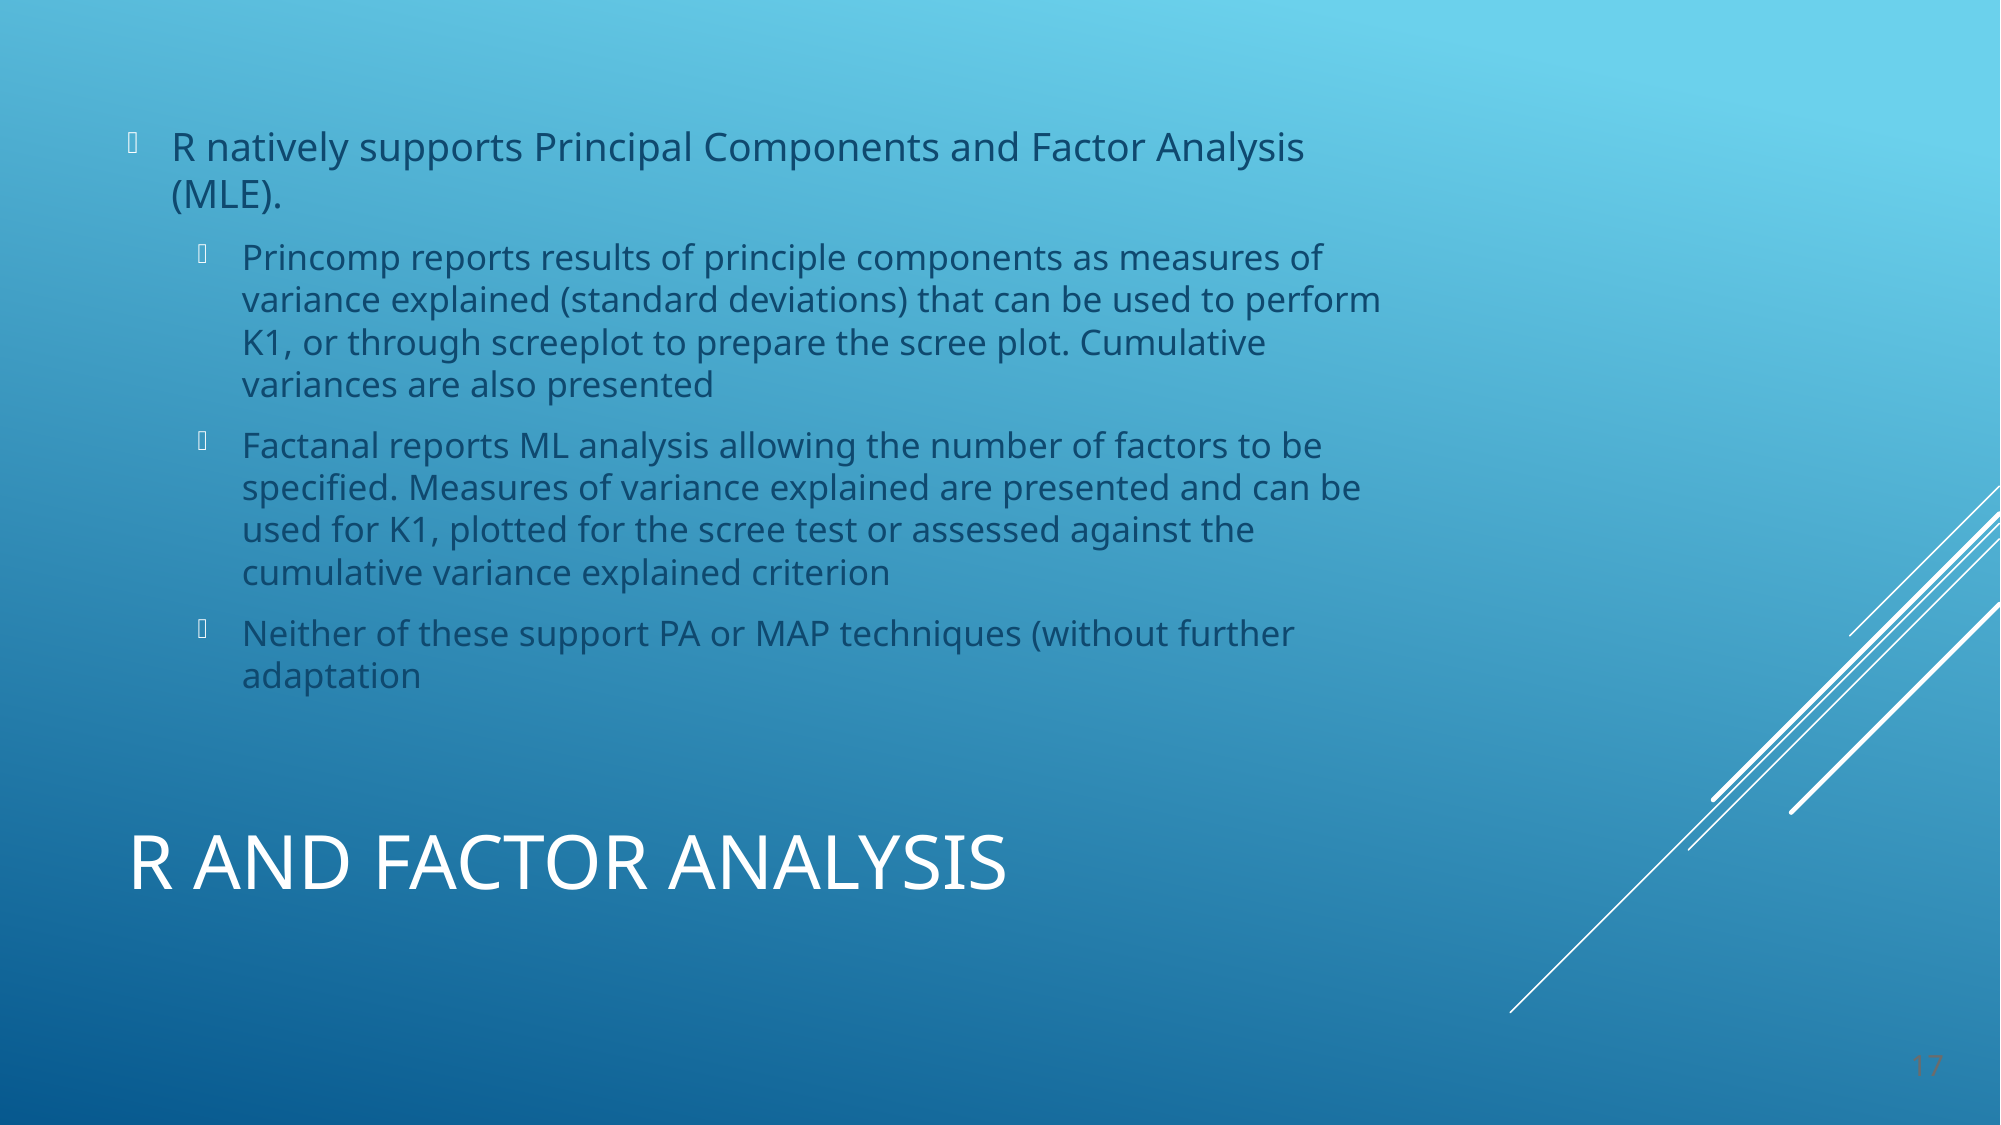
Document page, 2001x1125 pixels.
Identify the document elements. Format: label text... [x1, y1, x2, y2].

slide_number 17 [1771, 984, 1960, 1095]
list R natively supports Principal Components and Factor Analysis (MLE). Princomp reports results of principle components as measures of variance explained (standard deviations) that can be used to perform K1, or through screeplot to prepare the scree plot. Cumulative variances are also presented Factanal reports ML analysis allowing the number of factors to be specified. Measures of variance explained are presented and can be used for K1, plotted for the scree test or assessed against the cumulative variance explained criterion Neither of these support PA or MAP techniques (without further adaptation [112, 112, 1419, 706]
title R AND Factor Analysis [112, 736, 1513, 984]
